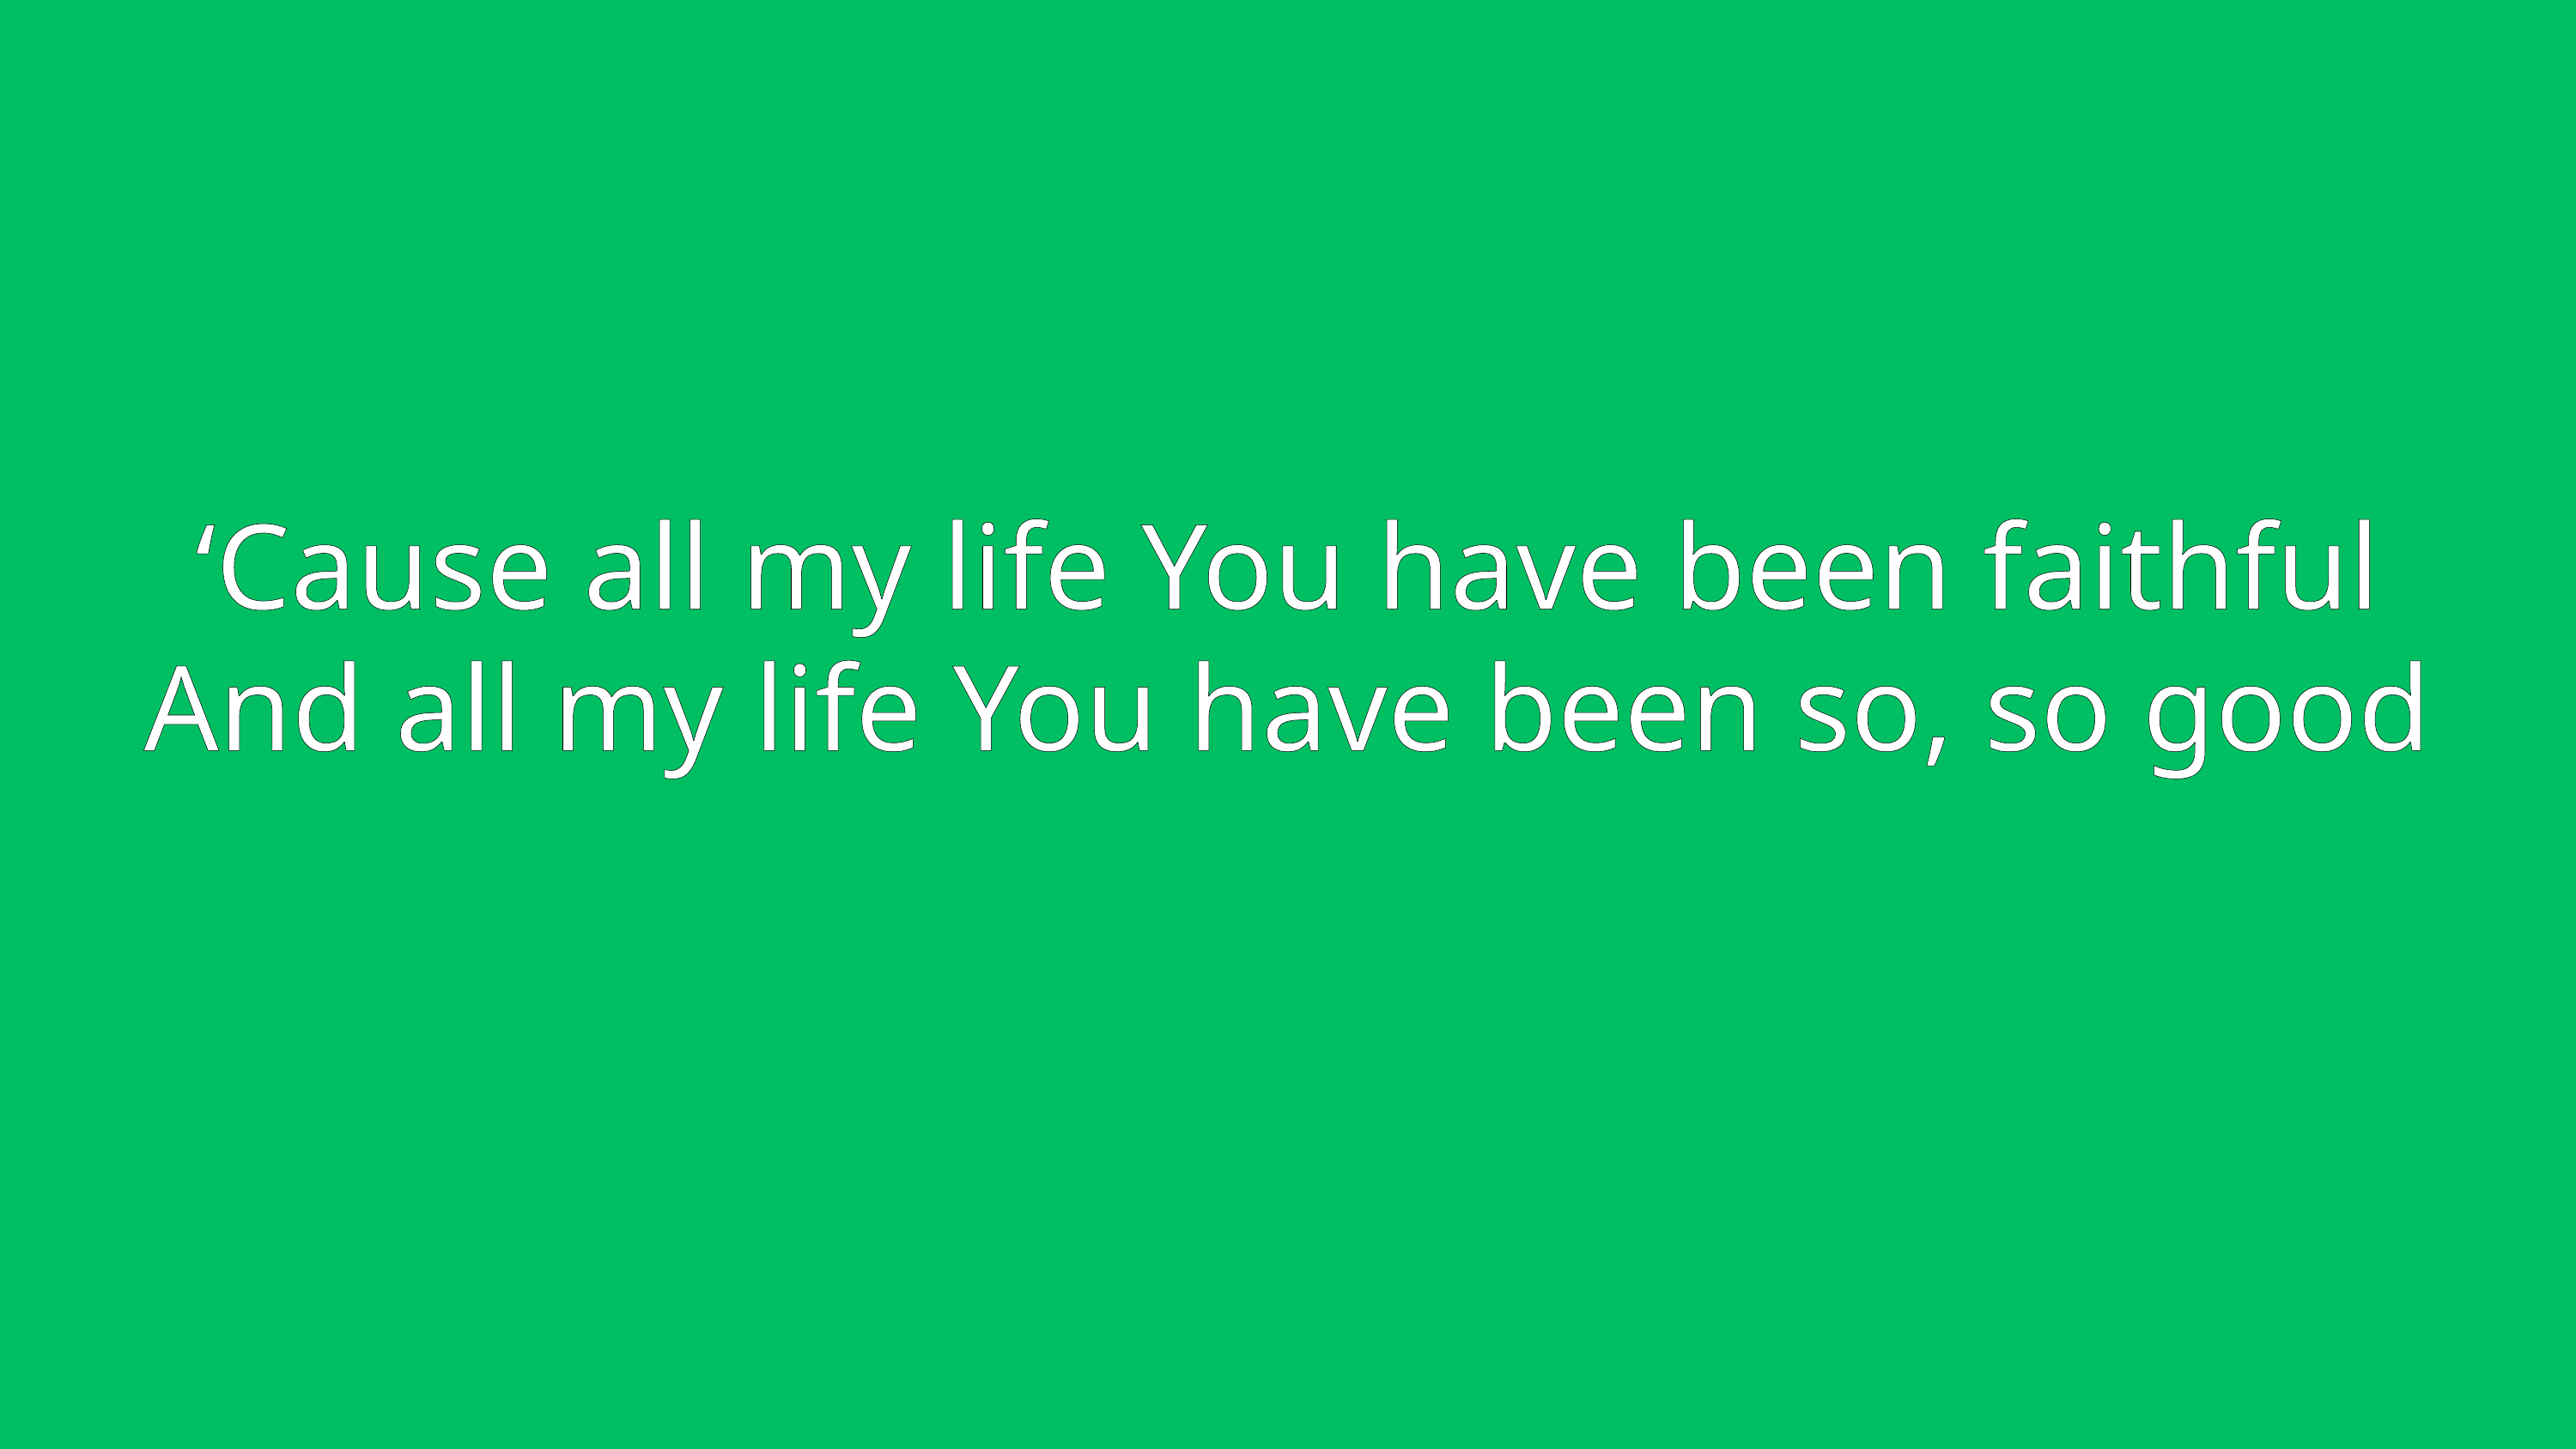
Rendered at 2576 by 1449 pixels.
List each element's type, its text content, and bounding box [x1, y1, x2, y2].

text_box ‘Cause all my life You have been faithful And all my life You have been so, so good [121, 491, 2455, 774]
